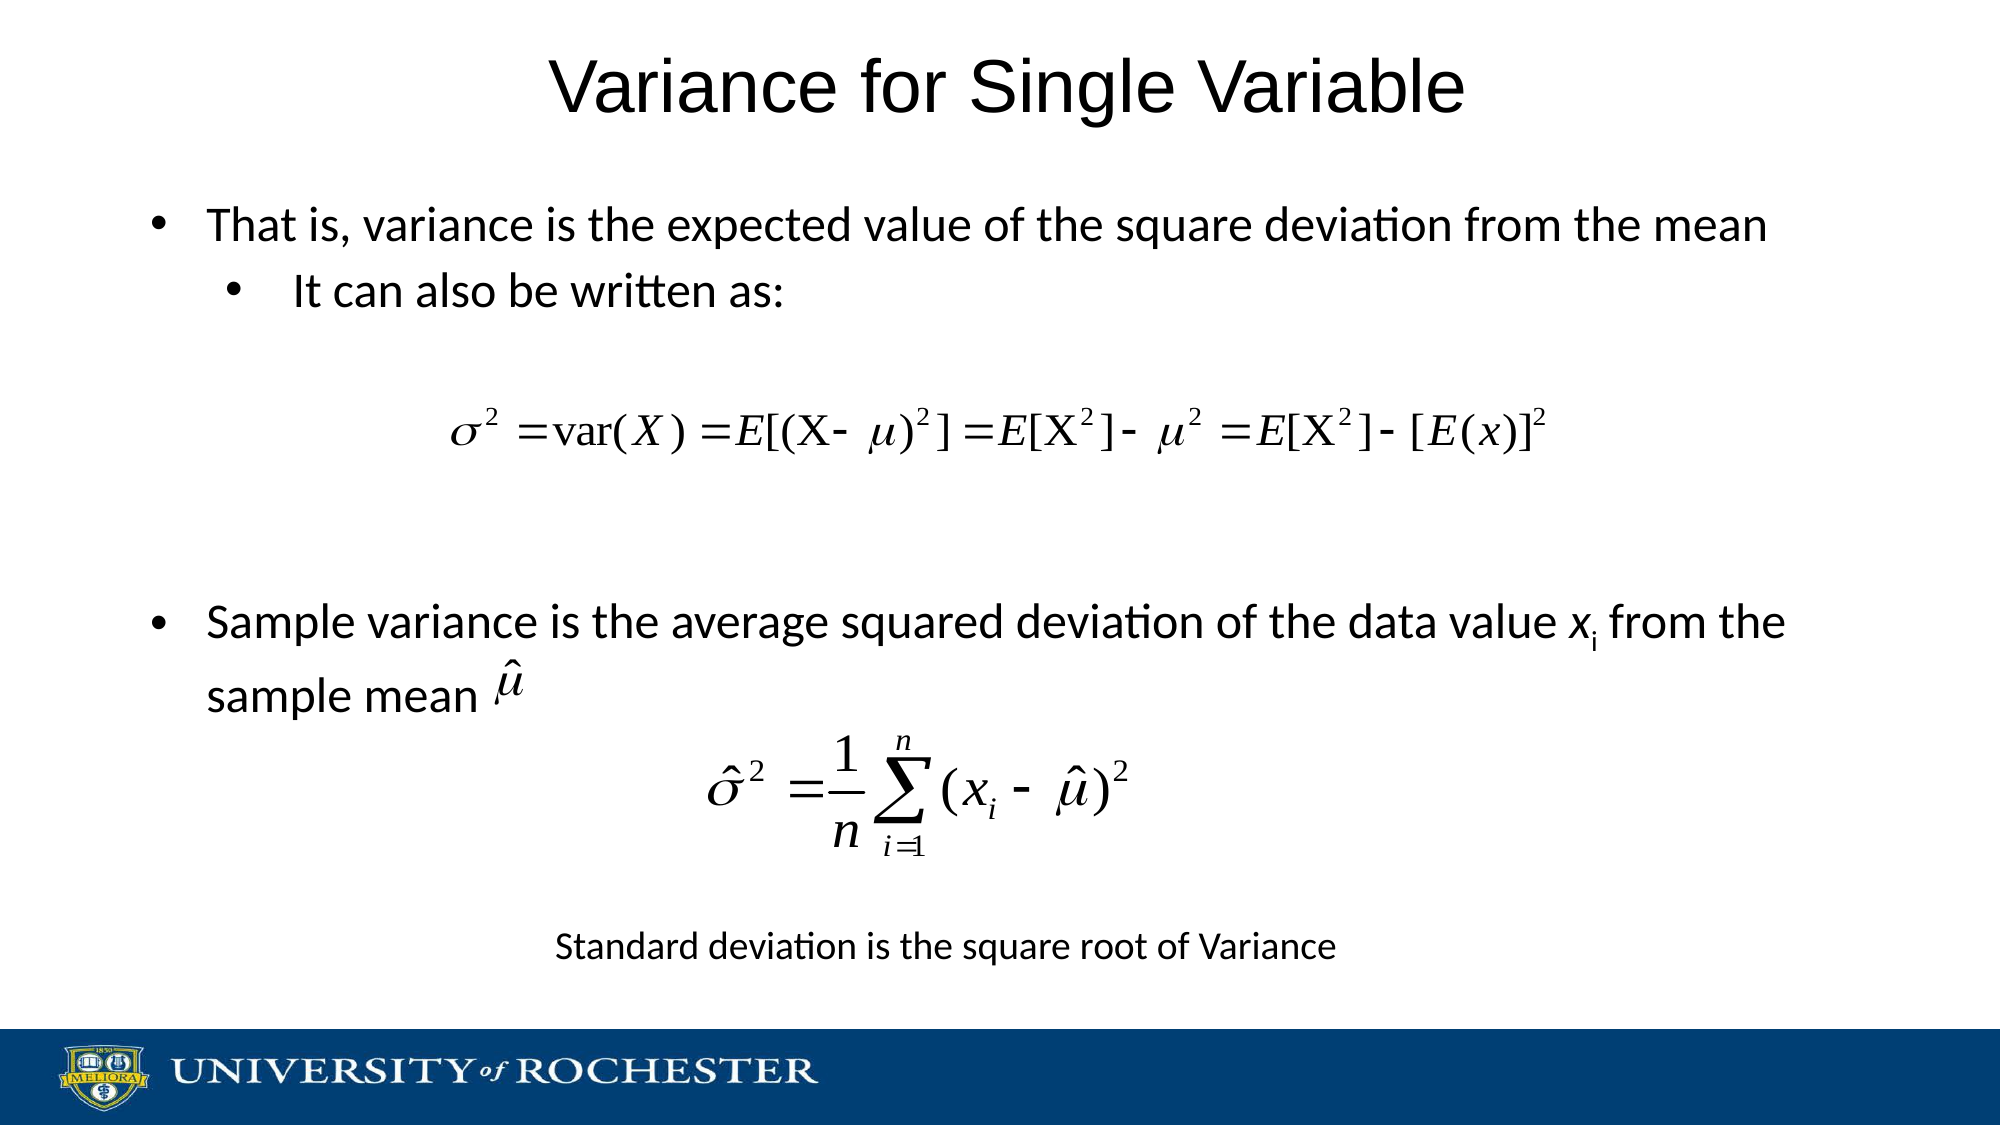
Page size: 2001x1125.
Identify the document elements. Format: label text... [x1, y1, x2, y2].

title Variance for Single Variable [150, 37, 1867, 185]
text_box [699, 715, 1146, 869]
picture [0, 1029, 2000, 1125]
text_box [443, 396, 1557, 465]
list That is, variance is the expected value of the square deviation from the mean It can also be written as: Sample variance is the average squared deviation of the data value xi from the sample mean [150, 185, 1867, 716]
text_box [484, 650, 536, 716]
text_box Standard deviation is the square root of Variance [540, 912, 1353, 975]
